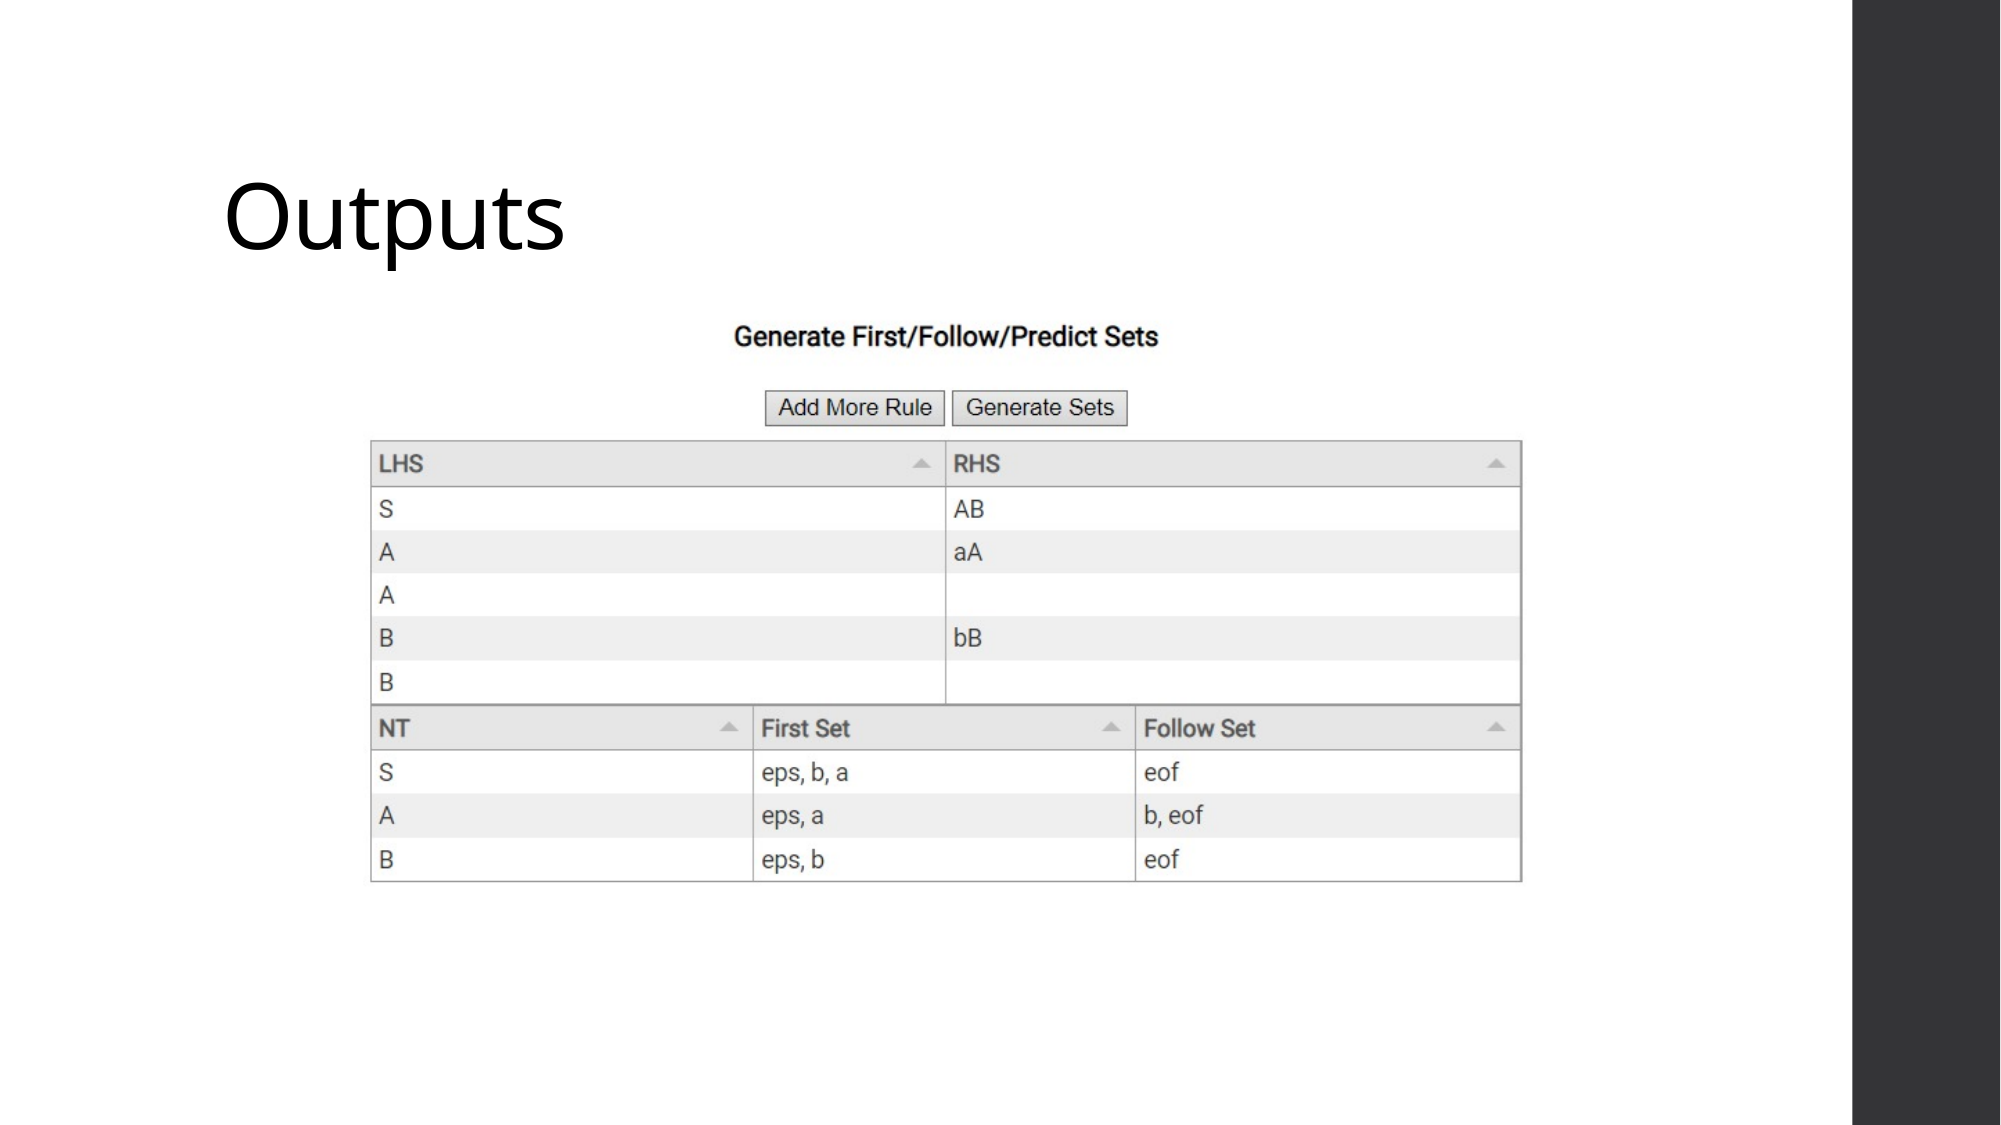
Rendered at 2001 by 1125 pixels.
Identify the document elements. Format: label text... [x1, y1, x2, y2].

title Outputs [206, 60, 1797, 278]
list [286, 299, 1538, 1015]
